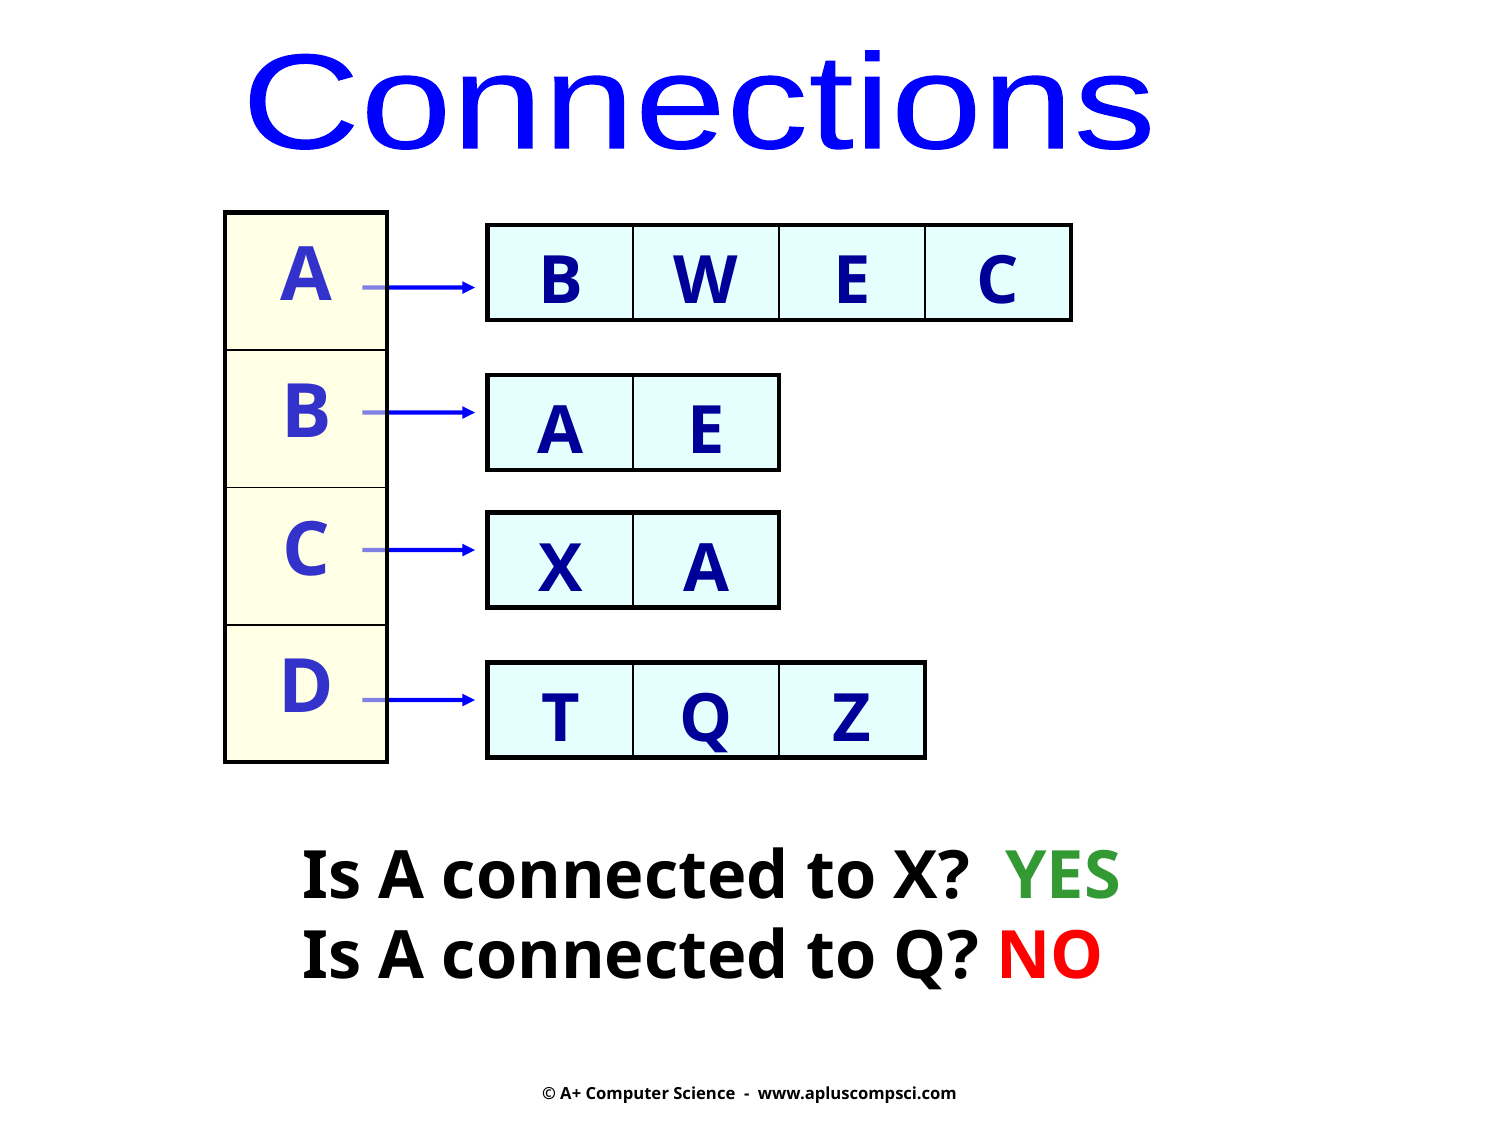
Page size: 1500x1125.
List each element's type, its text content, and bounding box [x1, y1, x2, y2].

text_box Is A connected to X? YES Is A connected to Q? NO [287, 824, 1225, 1000]
table_header W [634, 227, 778, 318]
table_header A [227, 215, 385, 349]
table_cell C [227, 488, 385, 624]
table_header Q [634, 665, 778, 755]
table_header T [490, 665, 632, 755]
table_header Z [780, 665, 923, 755]
text_box [389, 693, 475, 707]
table_header X [490, 515, 632, 605]
footer © A+ Computer Science - www.apluscompsci.com [512, 1024, 988, 1101]
table_cell D [227, 626, 385, 760]
table_header A [634, 515, 777, 605]
text_box [389, 406, 475, 419]
table_header B [490, 227, 632, 318]
table_header E [780, 227, 924, 318]
table_header A [490, 377, 632, 468]
table_header E [634, 377, 777, 468]
text_box [389, 281, 475, 294]
table_header C [926, 227, 1069, 318]
table_cell B [227, 351, 385, 487]
text_box [389, 543, 475, 557]
